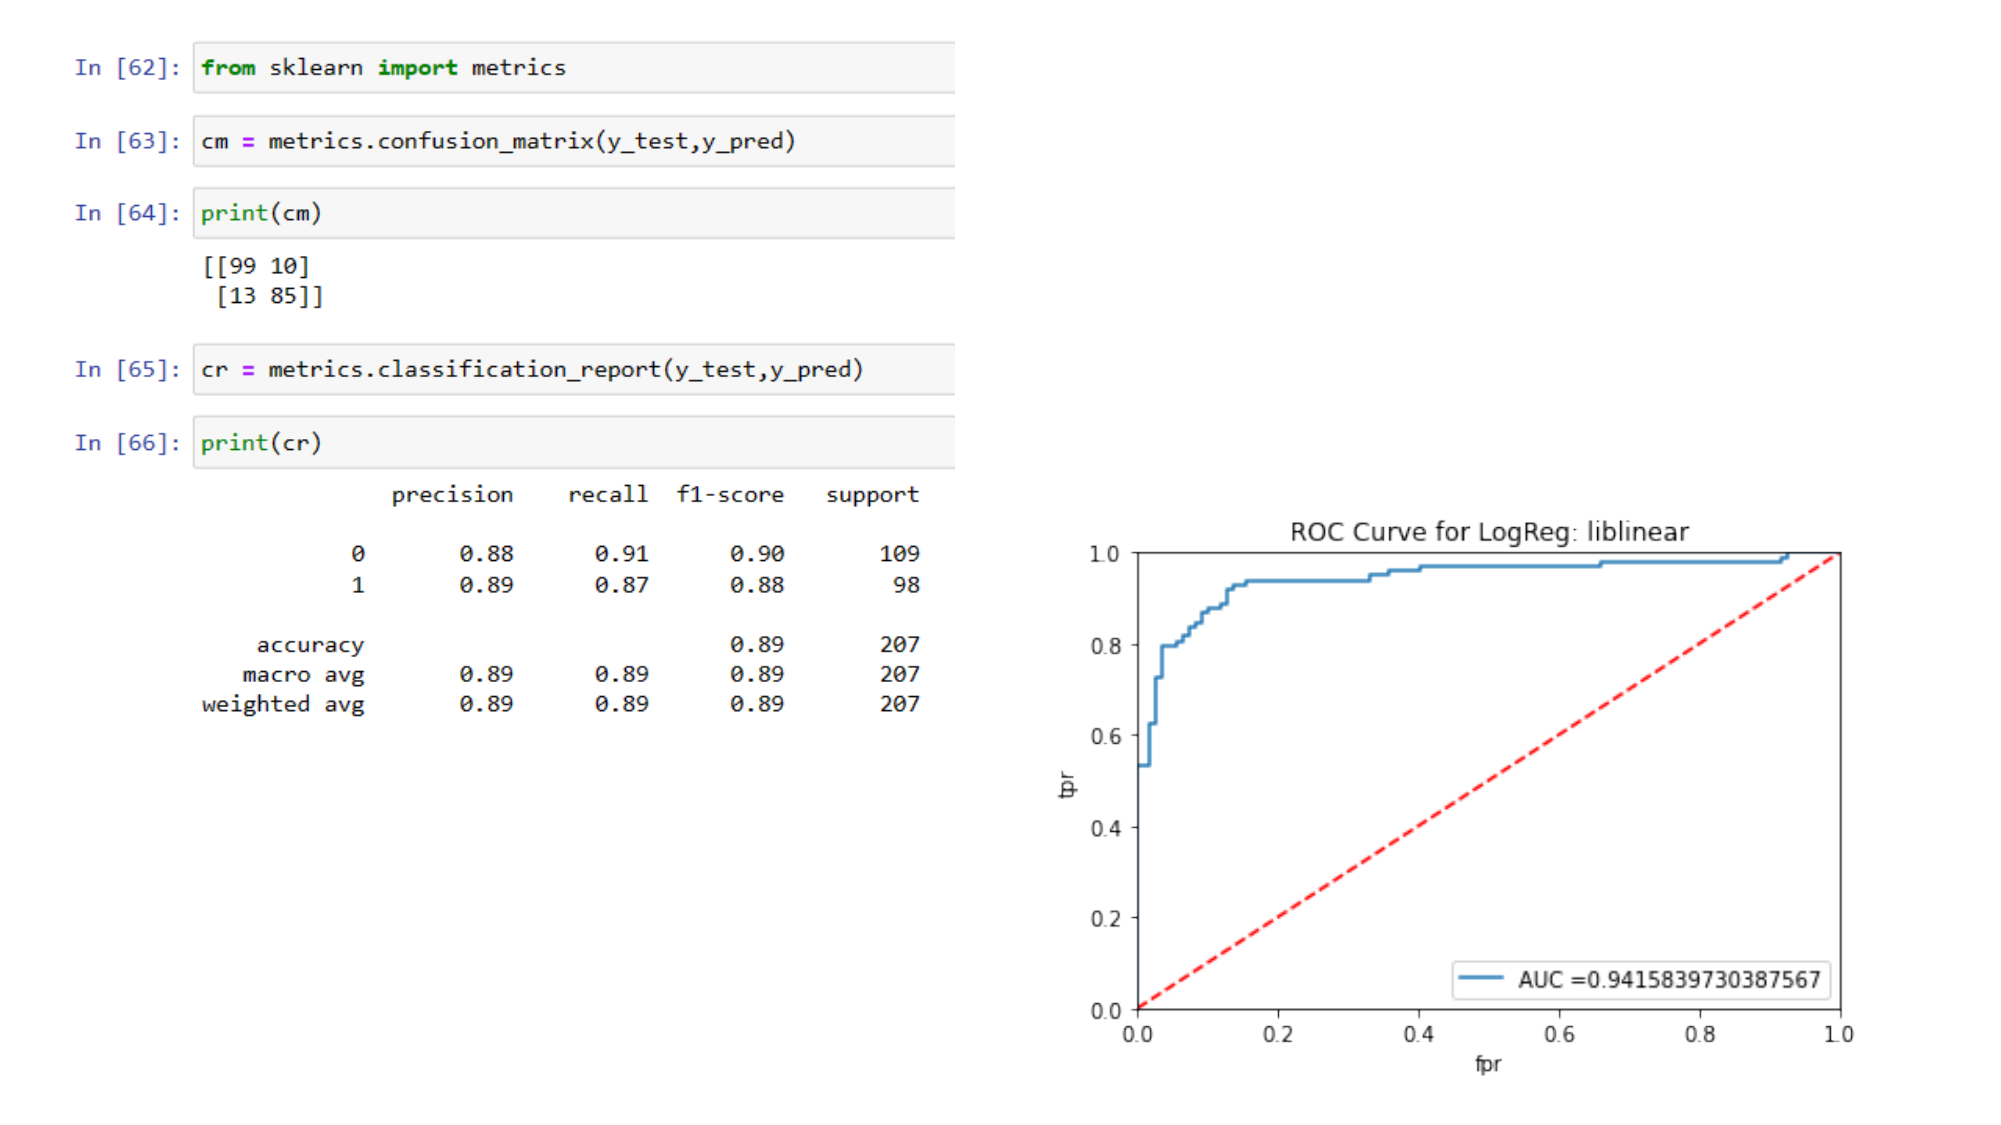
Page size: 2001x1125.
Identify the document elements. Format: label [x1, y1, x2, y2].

picture [1045, 506, 1872, 1089]
picture [64, 33, 955, 743]
